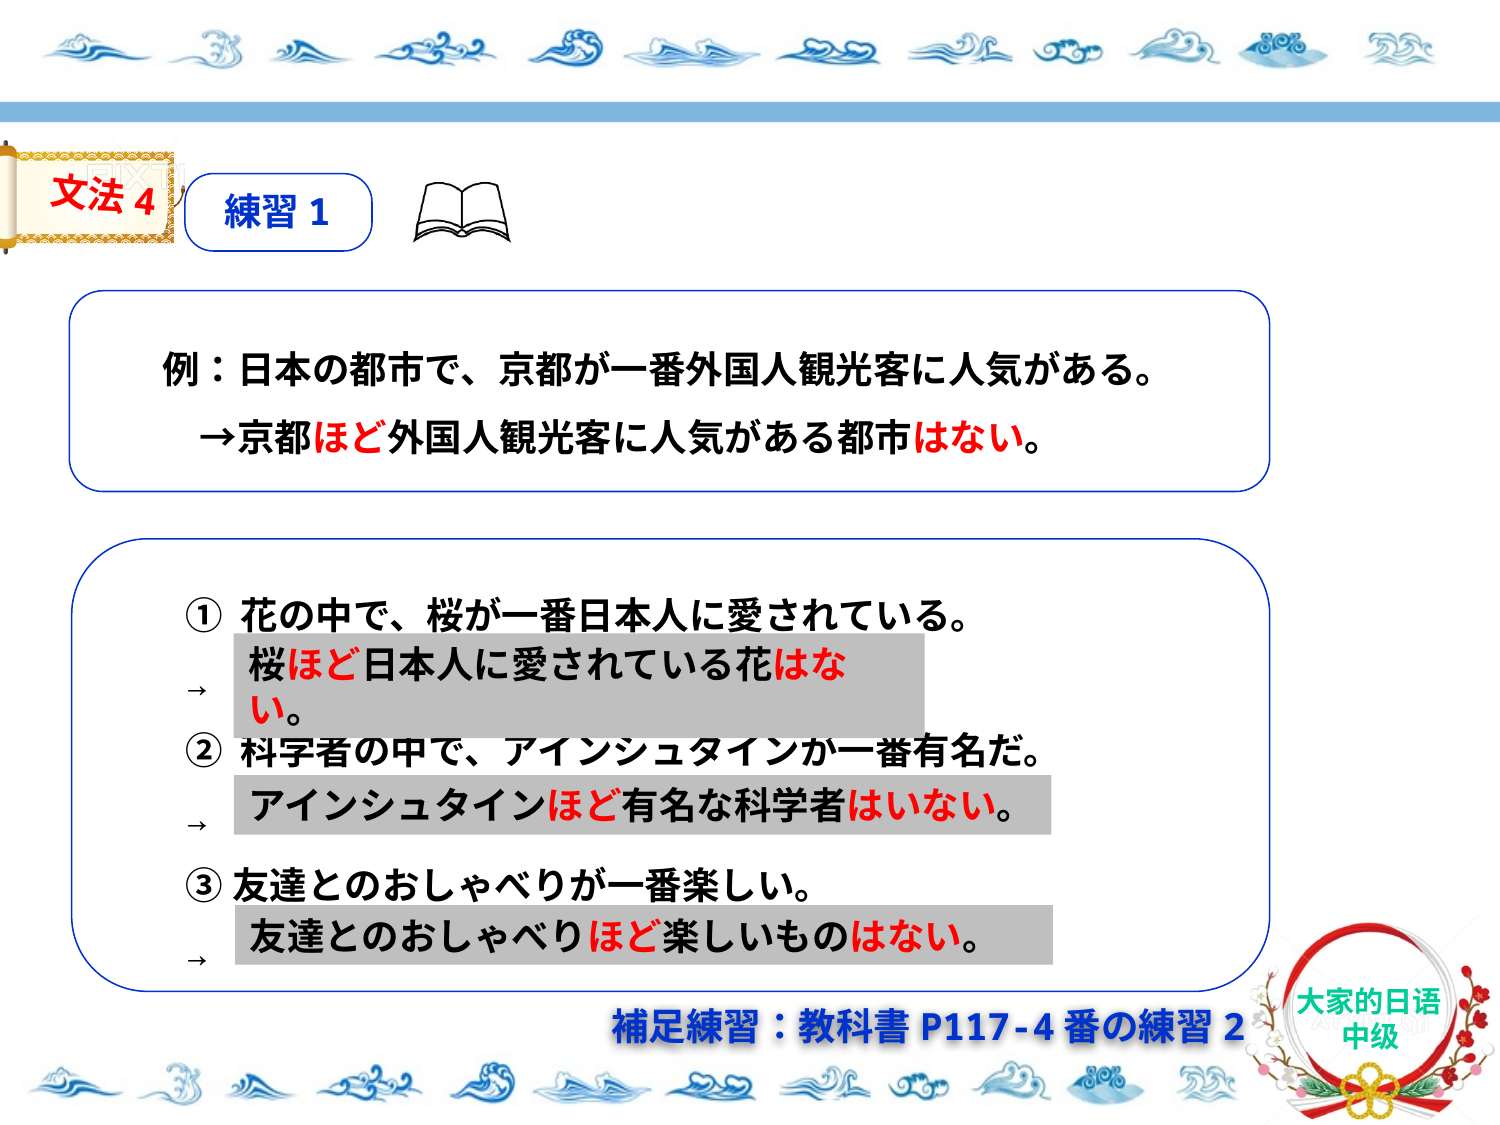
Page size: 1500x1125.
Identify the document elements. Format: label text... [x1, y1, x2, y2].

text_box 練習1 [209, 180, 349, 240]
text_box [0, 135, 199, 256]
text_box 桜ほど日本人に愛されている花はない。 [233, 633, 925, 739]
text_box 例：日本の都市で、京都が一番外国人観光客に人気がある。 →京都ほど外国人観光客に人気がある都市はない。 [147, 316, 1424, 467]
picture [407, 170, 518, 251]
text_box 友達とのおしゃべりほど楽しいものはない。 [235, 905, 1053, 965]
picture [32, 19, 1468, 85]
text_box [69, 290, 1269, 492]
text_box [71, 538, 1270, 992]
text_box アインシュタインほど有名な科学者はいない。 [233, 775, 1052, 835]
text_box [199, 173, 372, 251]
text_box ① 花の中で、桜が一番日本人に愛されている。 → ② 科学者の中で、アインシュタインが一番有名だ。 → ③友達とのおしゃべりが一番楽しい。 → [171, 562, 1199, 983]
picture [19, 914, 1500, 1125]
